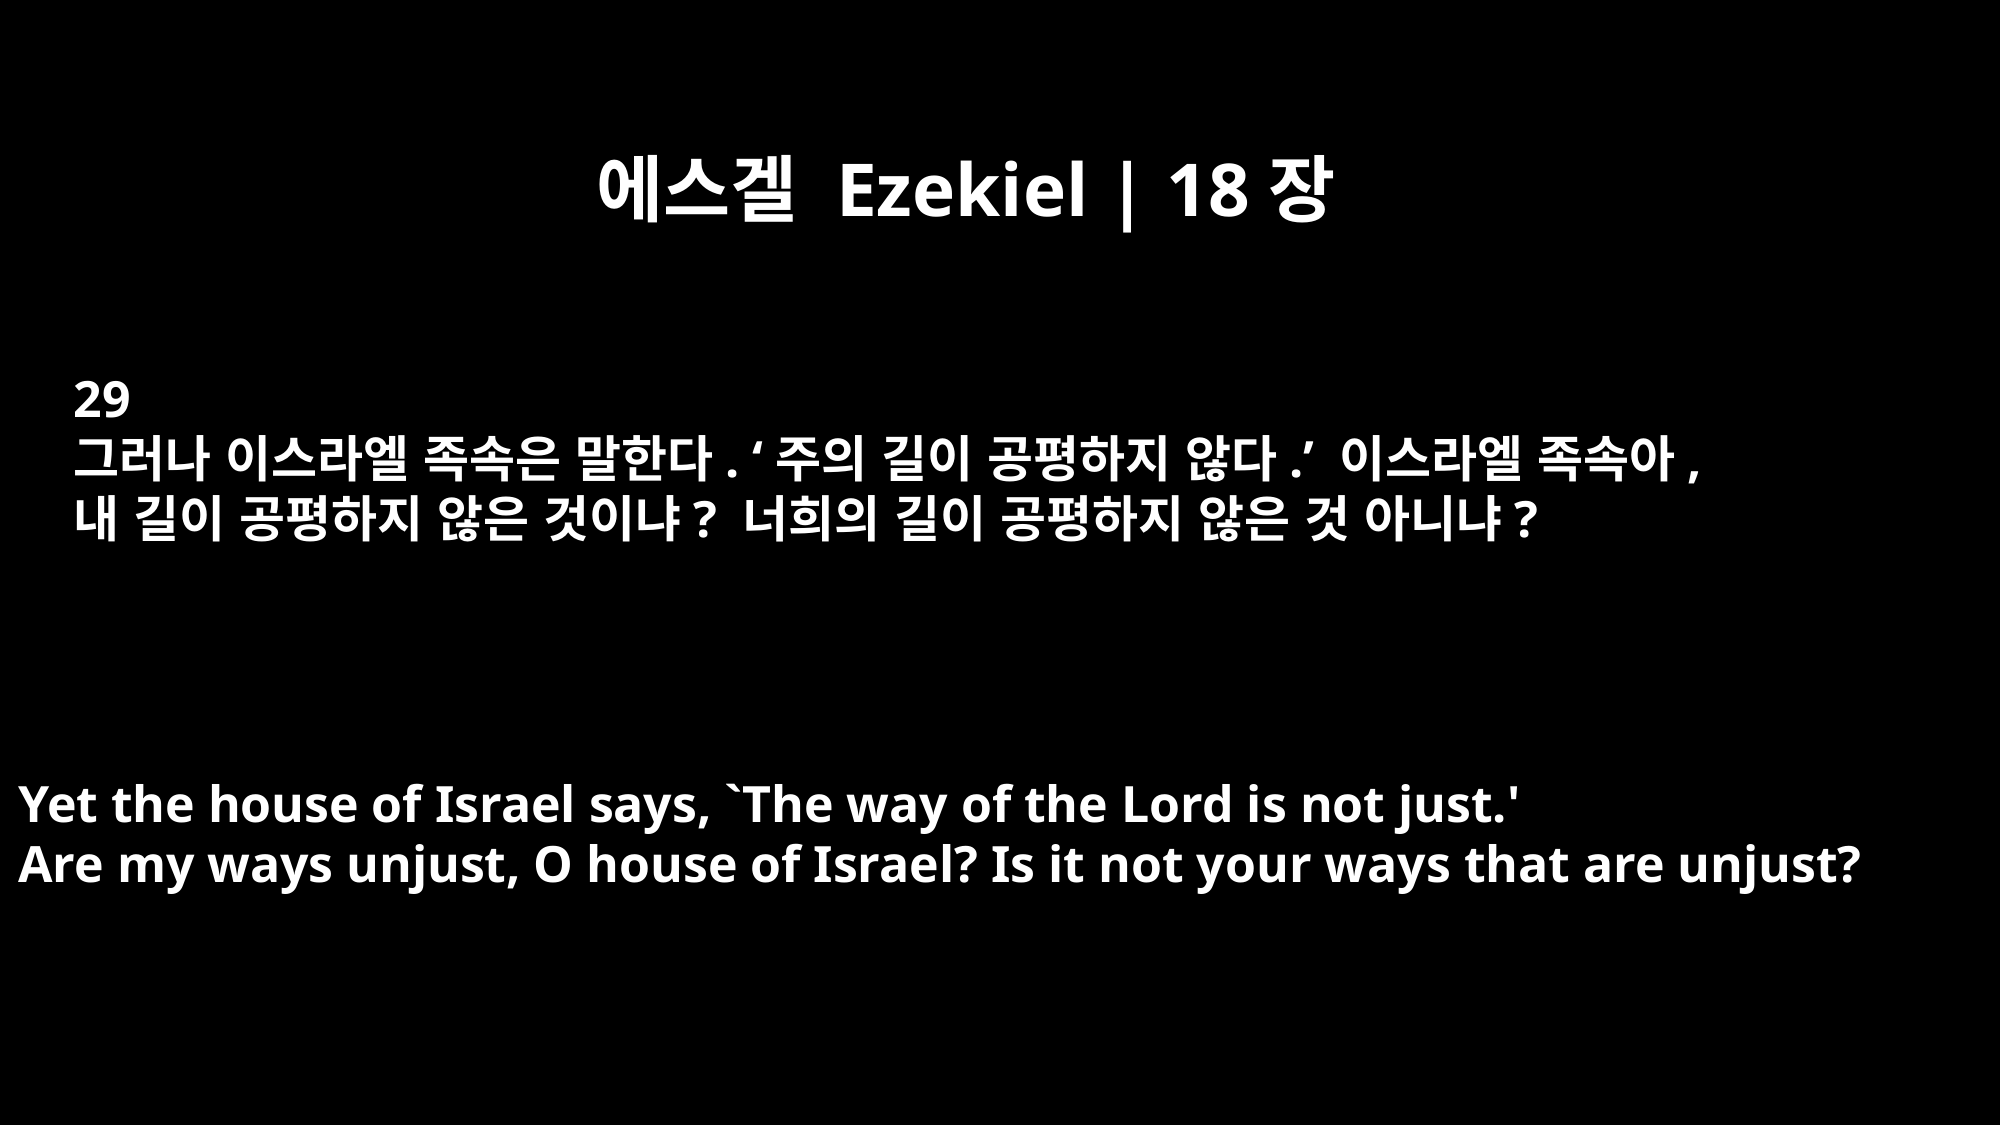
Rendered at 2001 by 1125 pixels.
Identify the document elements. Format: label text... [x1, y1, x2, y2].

text_box 29 그러나 이스라엘 족속은 말한다. ‘주의 길이 공평하지 않다.’ 이스라엘 족속아, 내 길이 공평하지 않은 것이냐? 너희의 길이 공평하지 않은 것 아니냐? [59, 359, 1730, 555]
text_box Yet the house of Israel says, `The way of the Lord is not just.' Are my ways unjust, O house of Israel? Is it not your ways that are unjust? [3, 764, 1878, 900]
text_box 에스겔 Ezekiel | 18장 [581, 136, 1351, 239]
